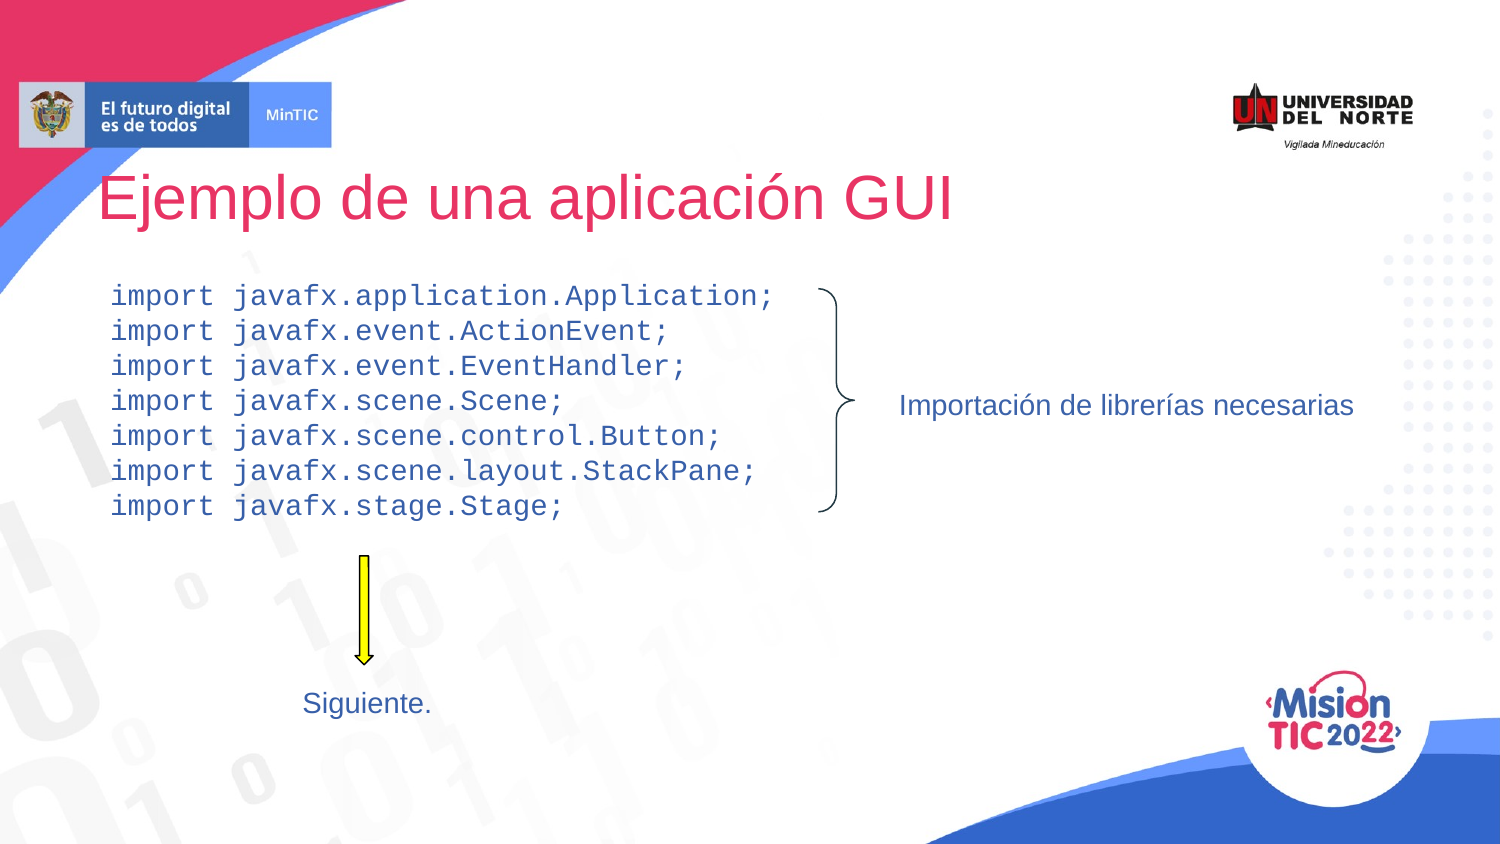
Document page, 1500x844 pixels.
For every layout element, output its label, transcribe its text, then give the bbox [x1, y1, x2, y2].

text_box [355, 555, 374, 665]
picture [0, 0, 1500, 844]
text_box Ejemplo de una aplicación GUI [86, 59, 1324, 238]
text_box import javafx.application.Application; import javafx.event.ActionEvent; import javafx.event.EventHandler; import javafx.scene.Scene; import javafx.scene.control.Button; import javafx.scene.layout.StackPane; import javafx.stage.Stage; [95, 261, 1411, 641]
text_box Importación de librerías necesarias [883, 371, 1500, 472]
text_box Siguiente. [287, 668, 1324, 734]
text_box [818, 288, 855, 512]
